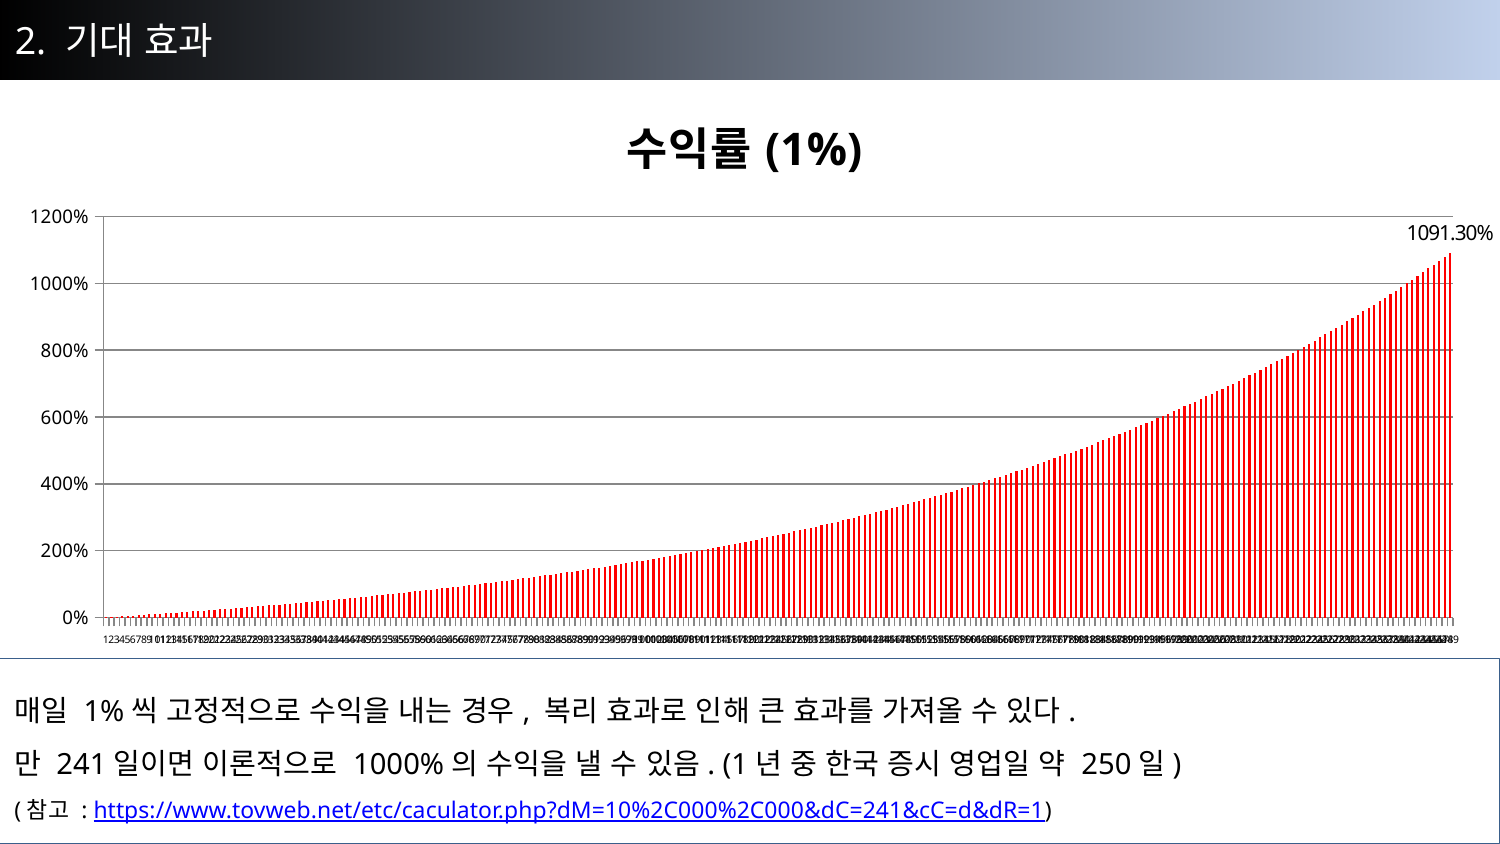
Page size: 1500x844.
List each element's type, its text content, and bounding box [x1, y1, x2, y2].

chart [0, 79, 1500, 659]
text_box 2. 기대 효과 [0, 0, 1500, 78]
text_box 매일 1%씩 고정적으로 수익을 내는 경우, 복리 효과로 인해 큰 효과를 가져올 수 있다. 만 241일이면 이론적으로 1000%의 수익을 낼 수 있음. (1년 중 한국 증시 영업일 약 250일) (참고 : https://www.tovweb.net/etc/caculator.php?dM=10%2C000%2C000&dC=241&cC=d&dR=1) [0, 665, 1500, 844]
